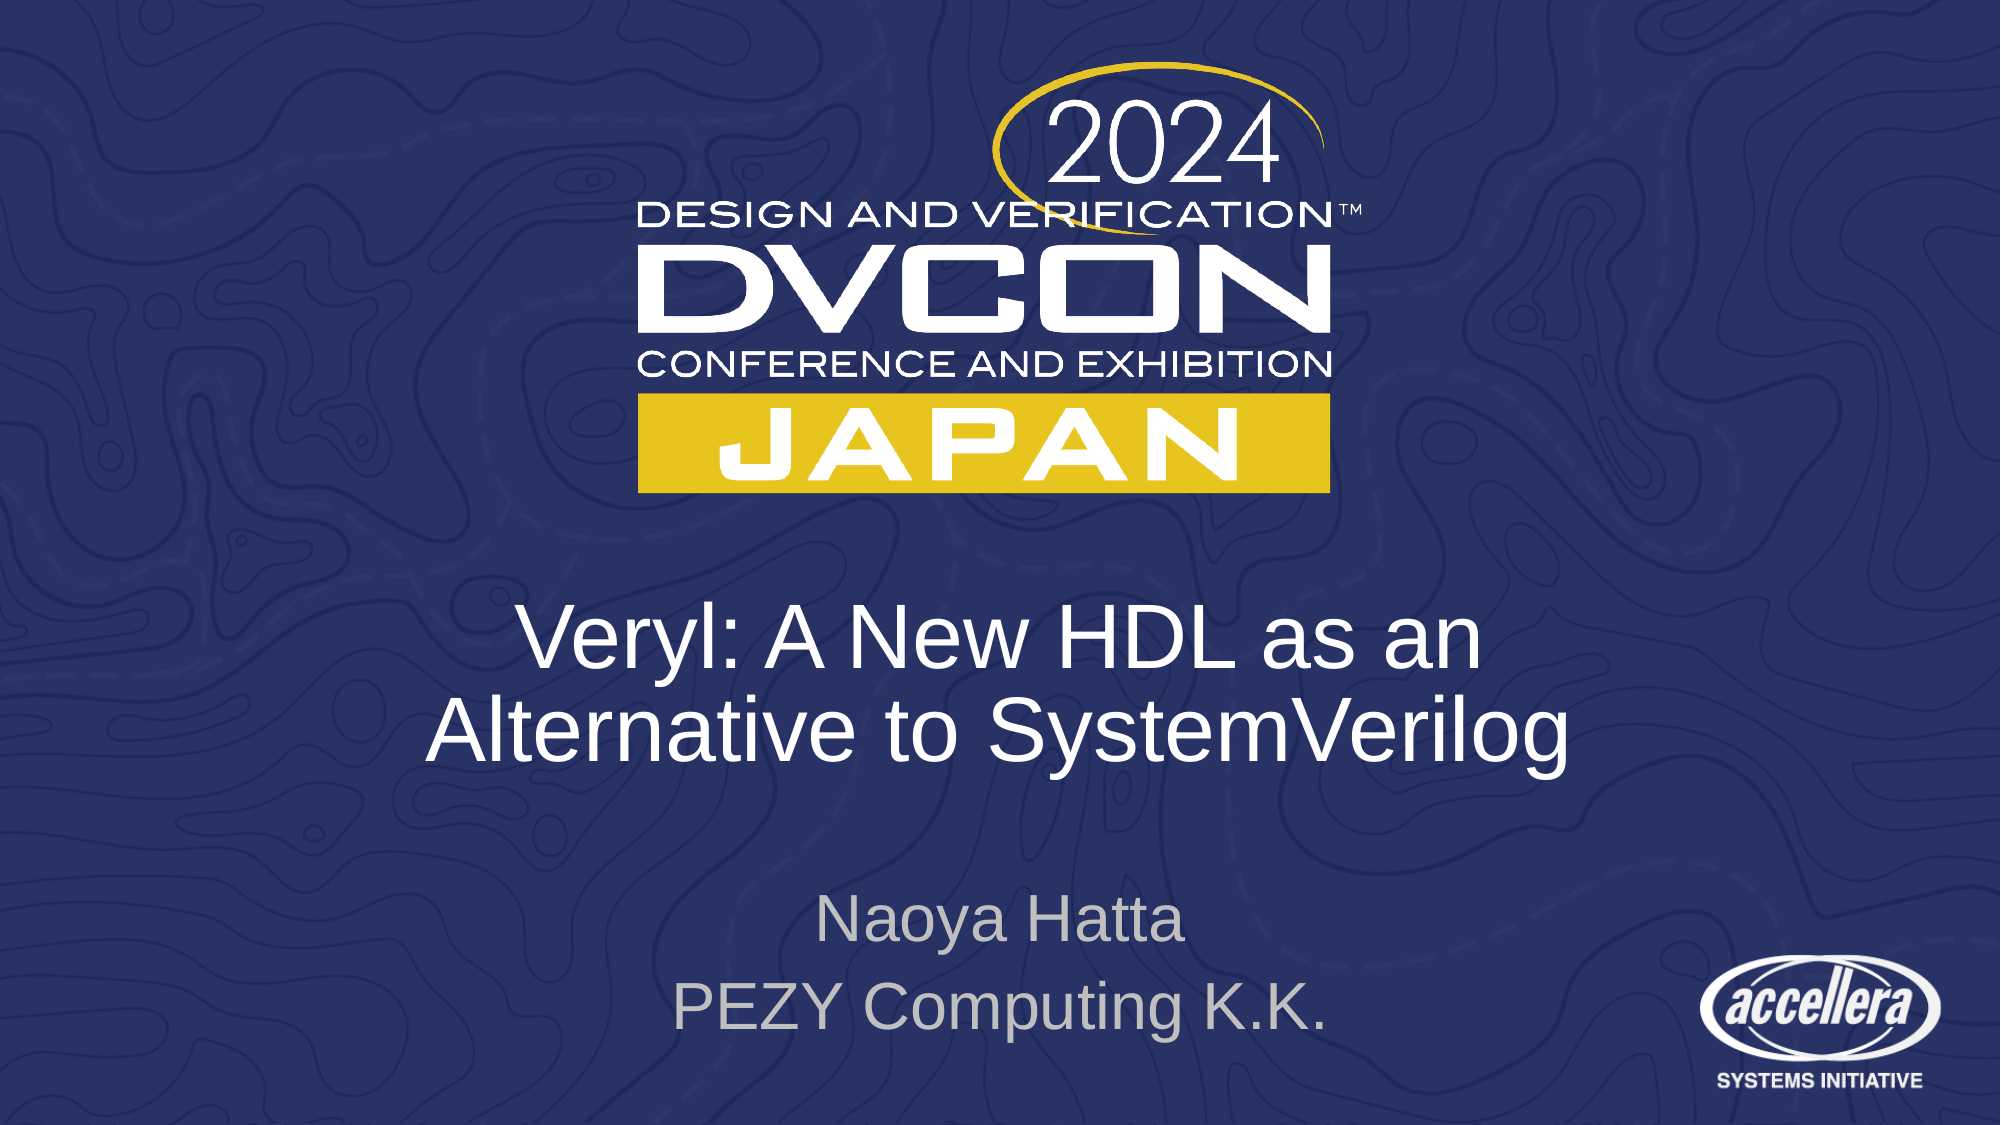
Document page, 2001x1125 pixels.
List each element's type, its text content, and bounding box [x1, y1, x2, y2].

title Veryl: A New HDL as an Alternative to SystemVerilog [249, 494, 1750, 879]
subtitle Naoya Hatta PEZY Computing K.K. [249, 879, 1750, 1092]
picture [0, 0, 2000, 1125]
